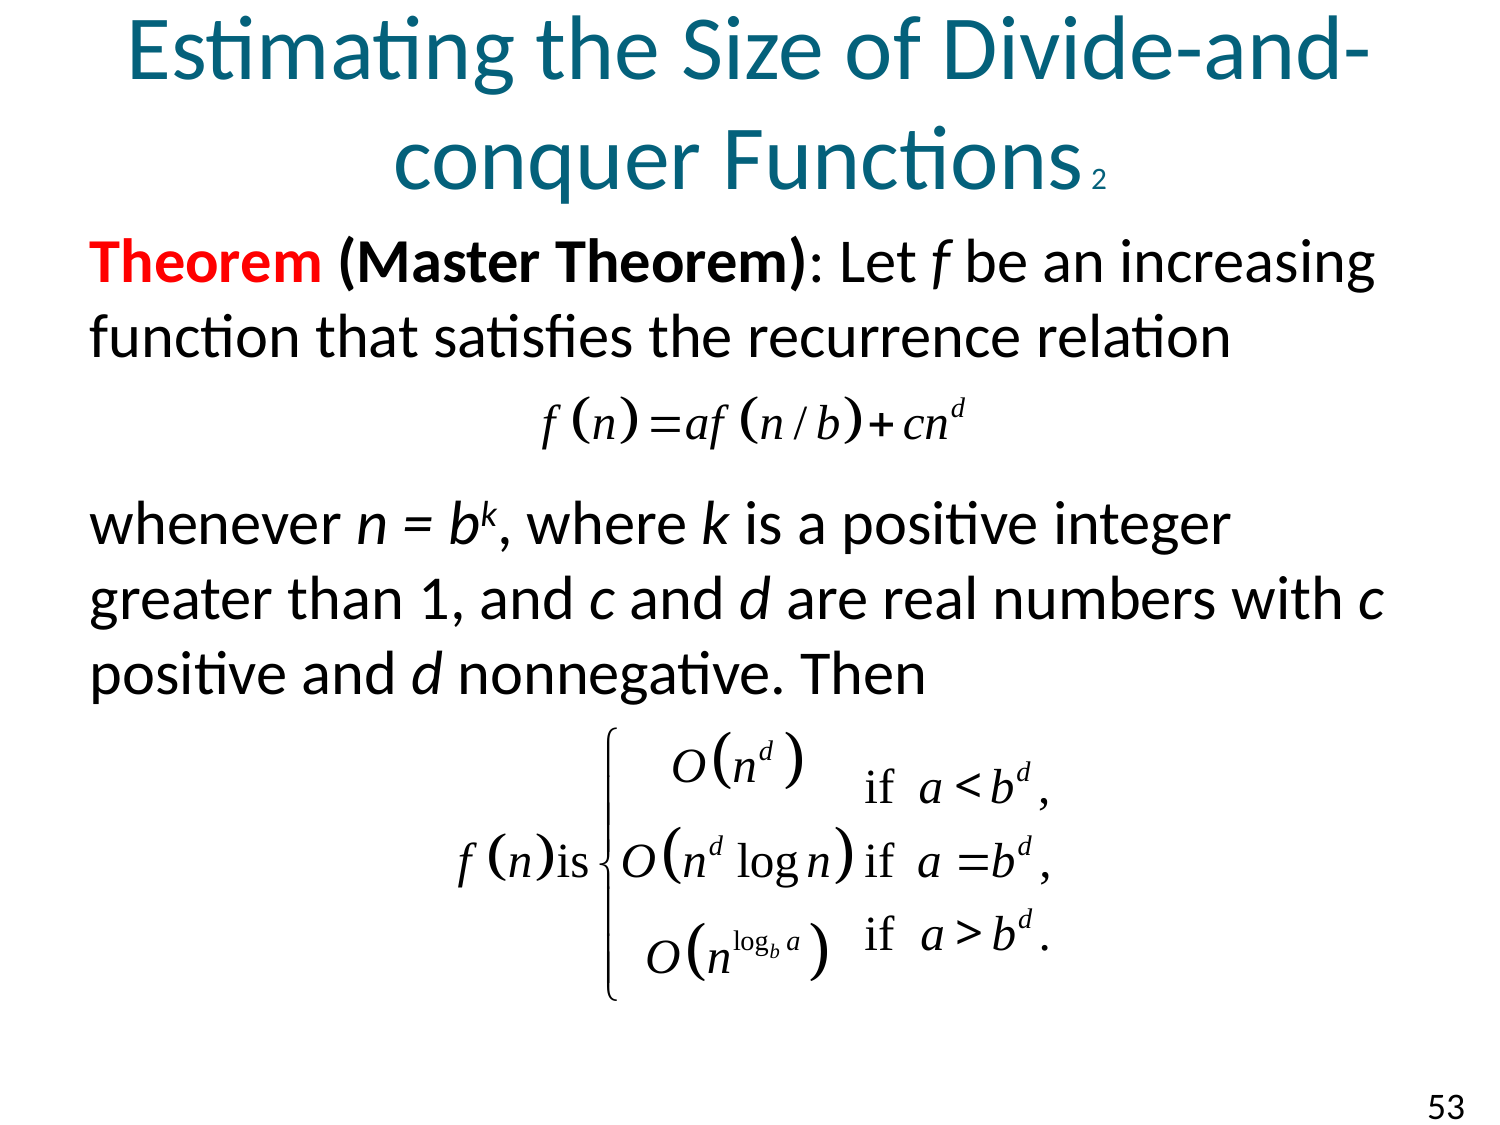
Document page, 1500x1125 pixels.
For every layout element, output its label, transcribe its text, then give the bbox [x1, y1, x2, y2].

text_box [440, 717, 1060, 1013]
list whenever n = bk, where k is a positive integer greater than 1, and c and d are real numbers with c positive and d nonnegative. Then [75, 474, 1425, 713]
list Theorem (Master Theorem): Let f be an increasing function that satisfies the recurrence relation [75, 212, 1463, 375]
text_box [524, 386, 976, 469]
title Estimating the Size of Divide-and-conquer Functions 2 [0, 0, 1500, 195]
